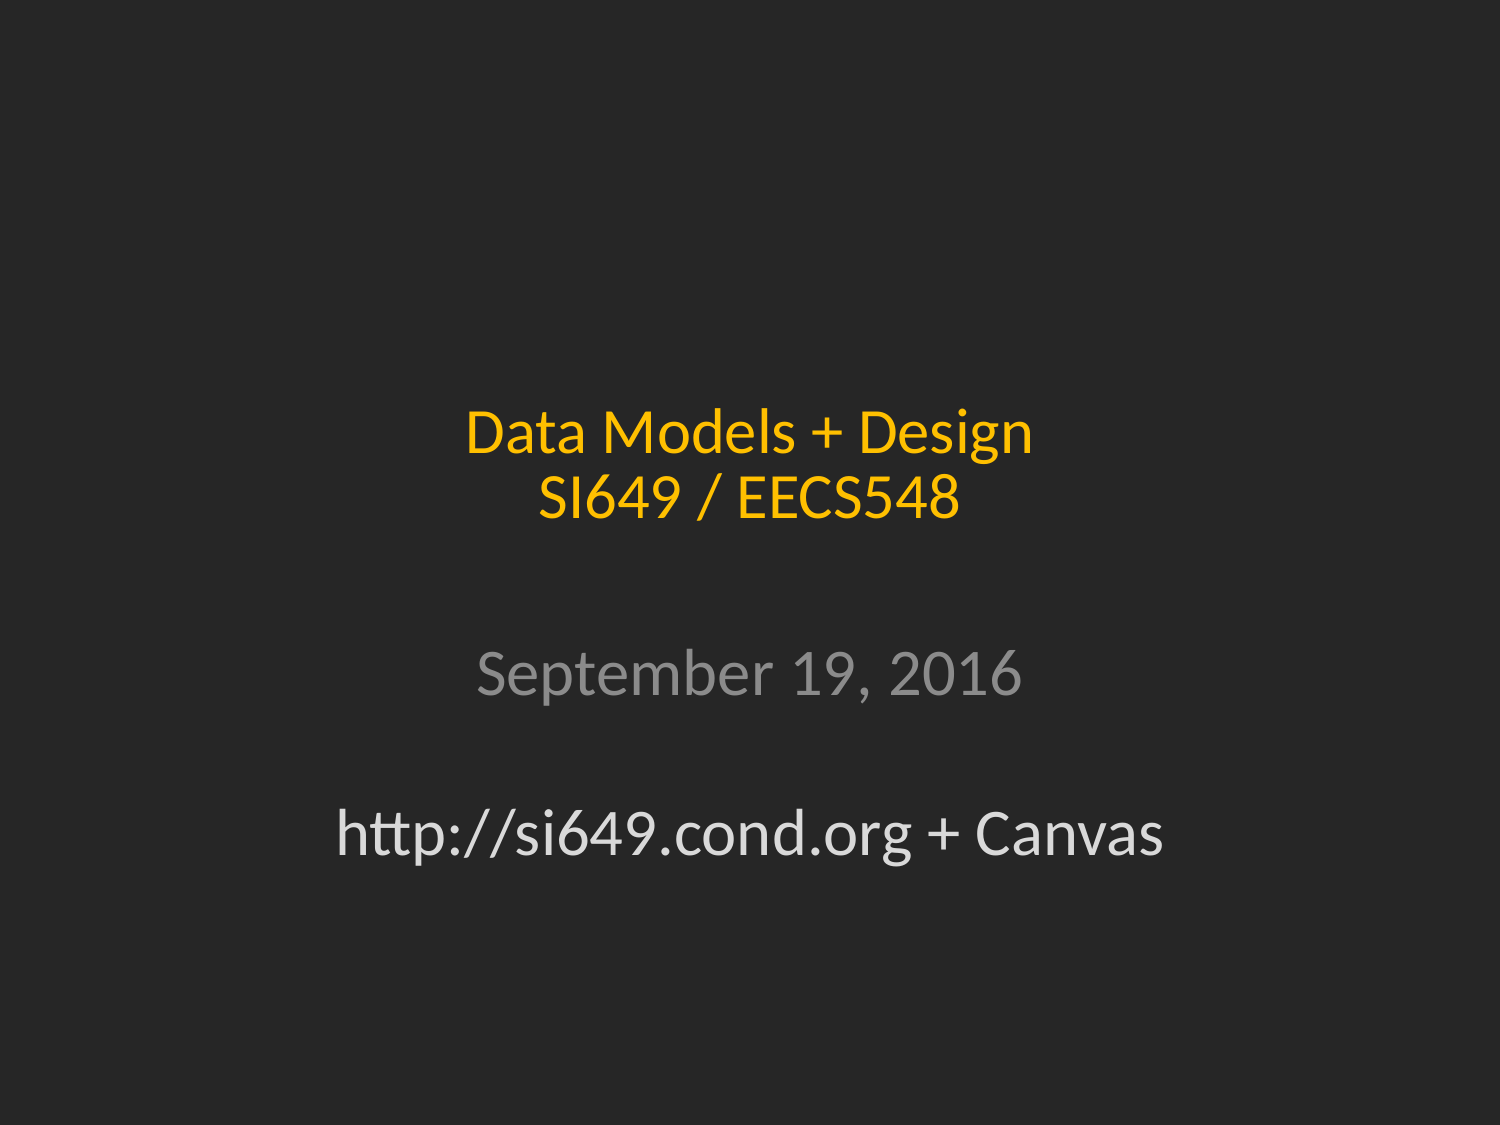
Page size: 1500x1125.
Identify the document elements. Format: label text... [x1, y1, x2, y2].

subtitle September 19, 2016 http://si649.cond.org + Canvas [225, 637, 1275, 925]
title Data Models + Design SI649 / EECS548 [112, 349, 1388, 591]
